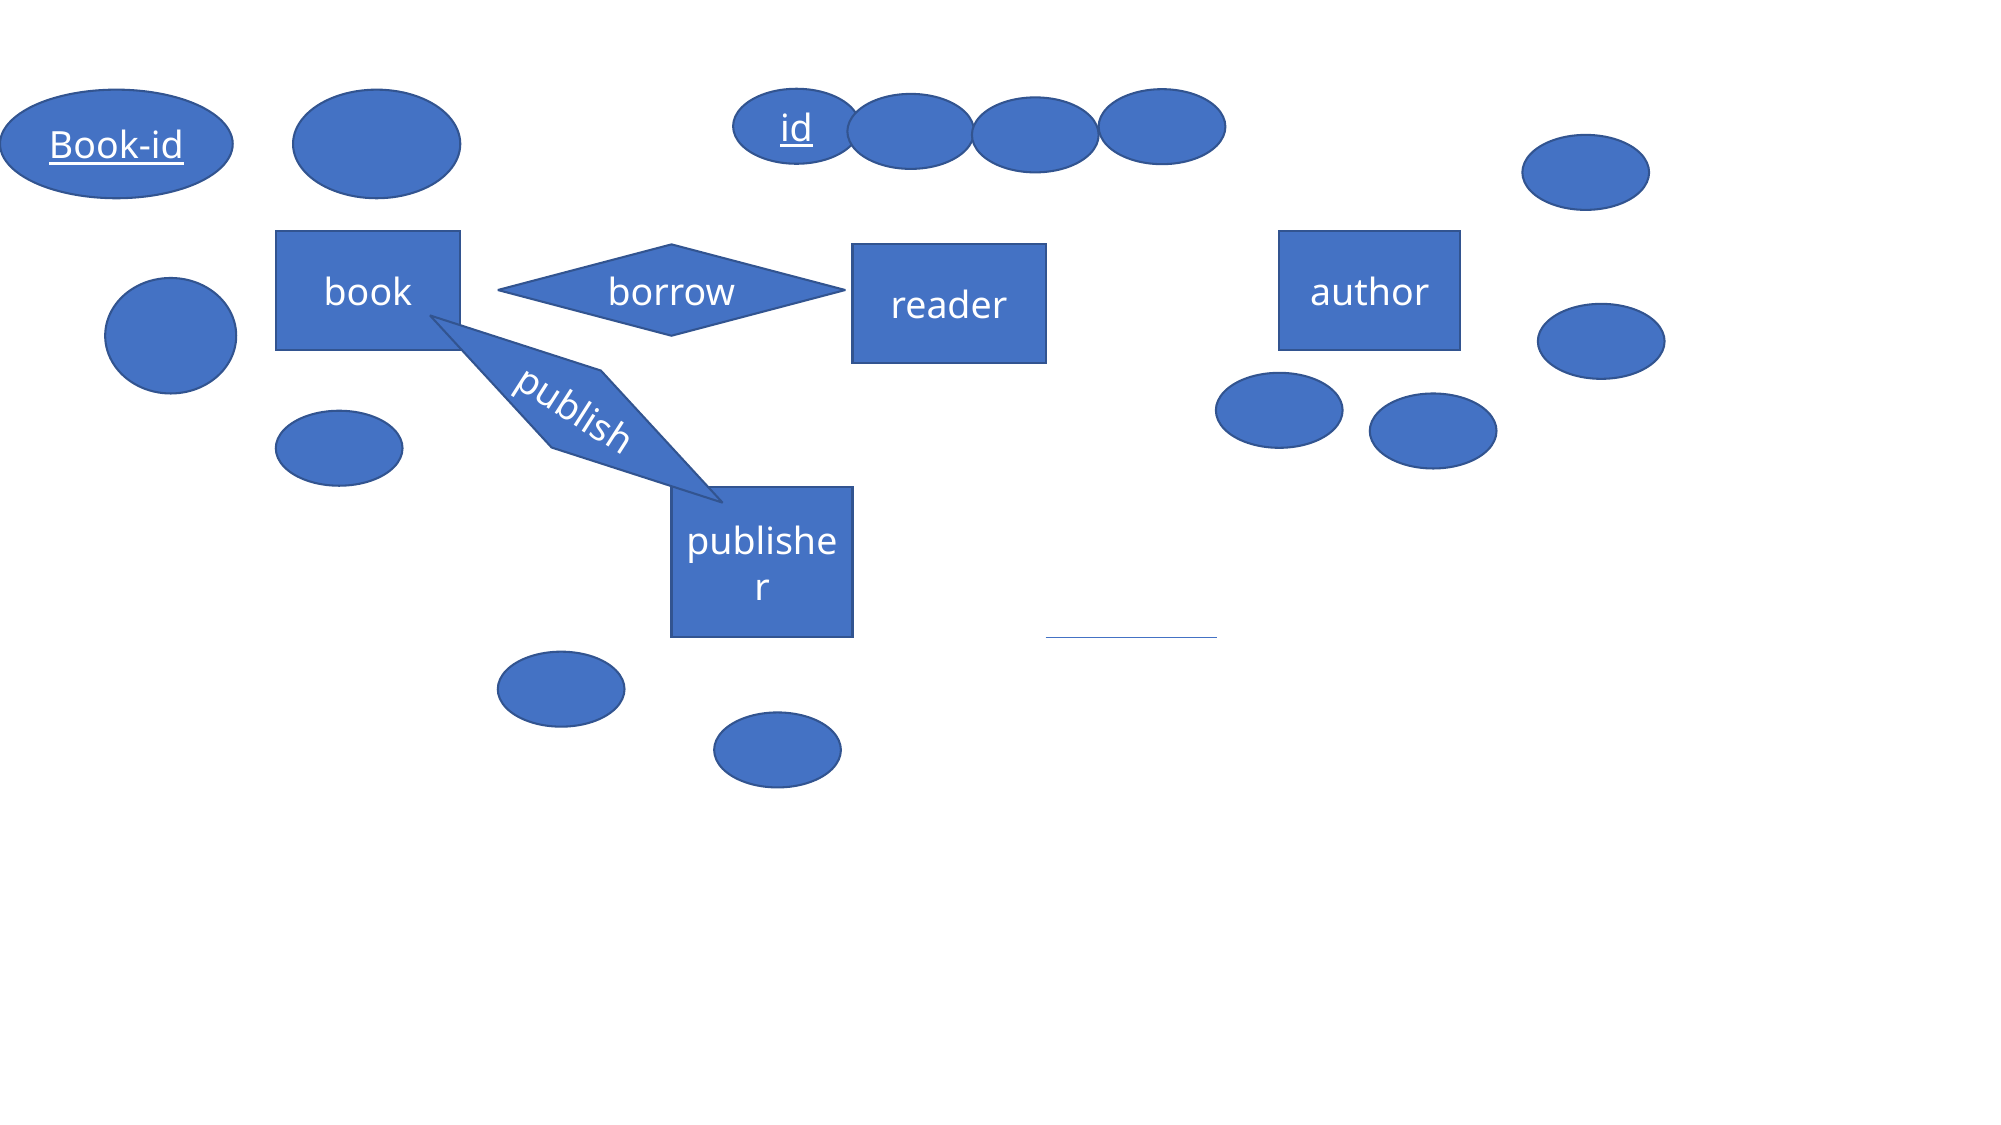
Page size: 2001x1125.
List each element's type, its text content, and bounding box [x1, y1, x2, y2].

text_box [1368, 392, 1498, 470]
text_box id [732, 87, 856, 165]
text_box reader [851, 243, 1047, 364]
text_box Book-id [0, 88, 234, 200]
text_box [274, 409, 404, 487]
text_box [496, 650, 626, 728]
text_box [1098, 88, 1227, 166]
text_box [1521, 133, 1651, 211]
text_box [104, 276, 238, 395]
text_box publisher [670, 486, 854, 638]
text_box publish [429, 314, 724, 504]
text_box borrow [497, 243, 846, 337]
text_box [1536, 302, 1666, 380]
text_box [1214, 371, 1344, 449]
text_box [291, 88, 462, 200]
text_box [970, 96, 1100, 174]
text_box author [1278, 230, 1461, 351]
text_box [713, 711, 842, 789]
text_box book [275, 230, 461, 351]
text_box [846, 92, 974, 170]
